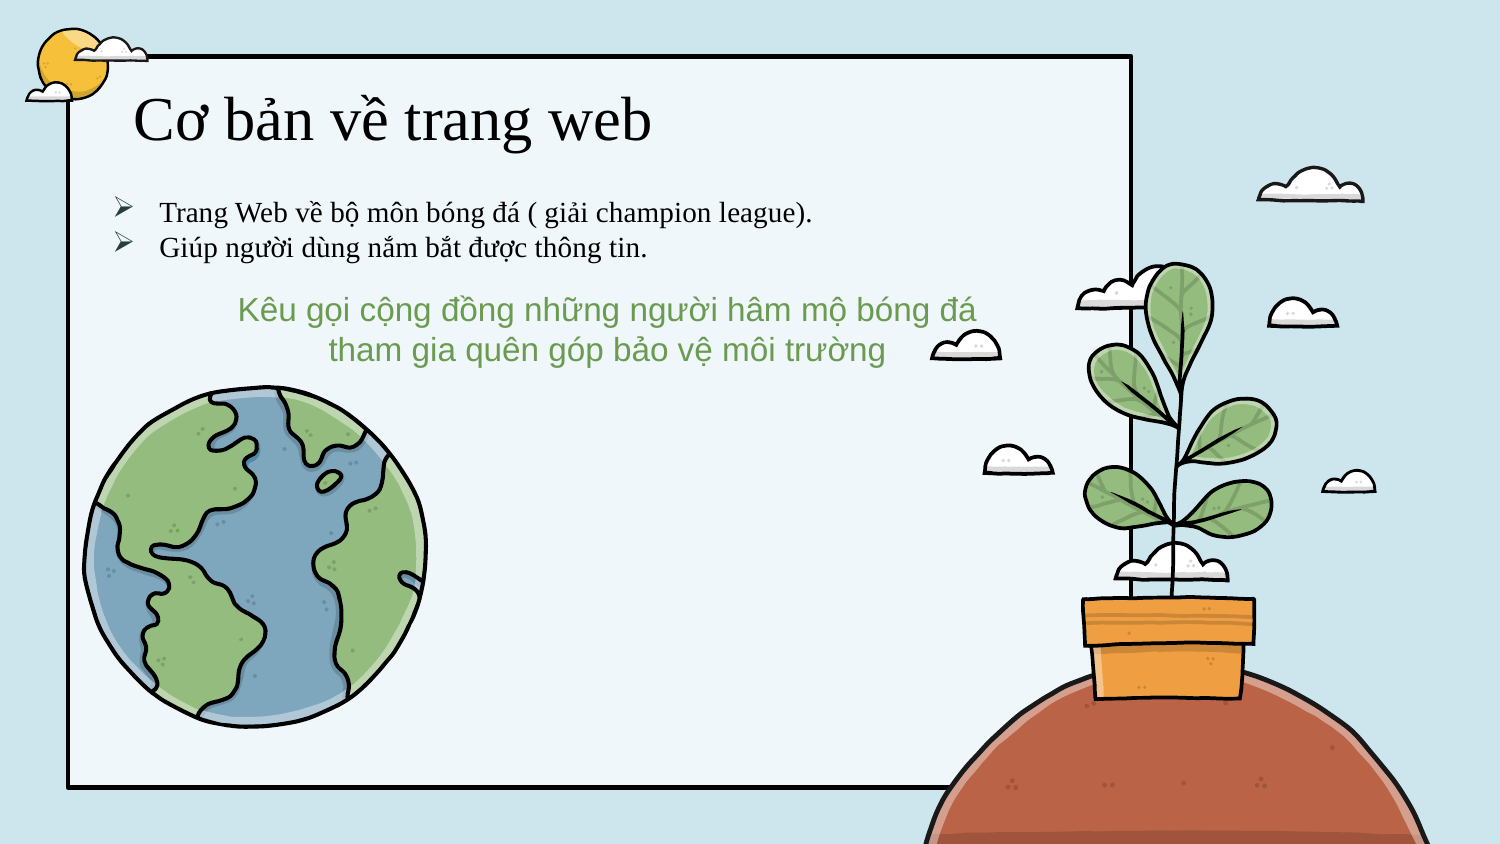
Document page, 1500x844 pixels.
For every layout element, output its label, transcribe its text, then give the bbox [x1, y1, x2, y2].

text_box Kêu gọi cộng đồng những người hâm mộ bóng đá tham gia quên góp bảo vệ môi trường [192, 281, 1024, 376]
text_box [982, 443, 1056, 477]
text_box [1255, 165, 1365, 204]
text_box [1074, 261, 1279, 702]
list Trang Web về bộ môn bóng đá ( giải champion league). Giúp người dùng nắm bắt được thông tin. [112, 177, 866, 508]
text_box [1320, 468, 1377, 494]
title Cơ bản về trang web [118, 78, 1382, 153]
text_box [1266, 296, 1340, 329]
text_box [83, 383, 428, 730]
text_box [929, 328, 1003, 362]
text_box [920, 659, 1435, 844]
